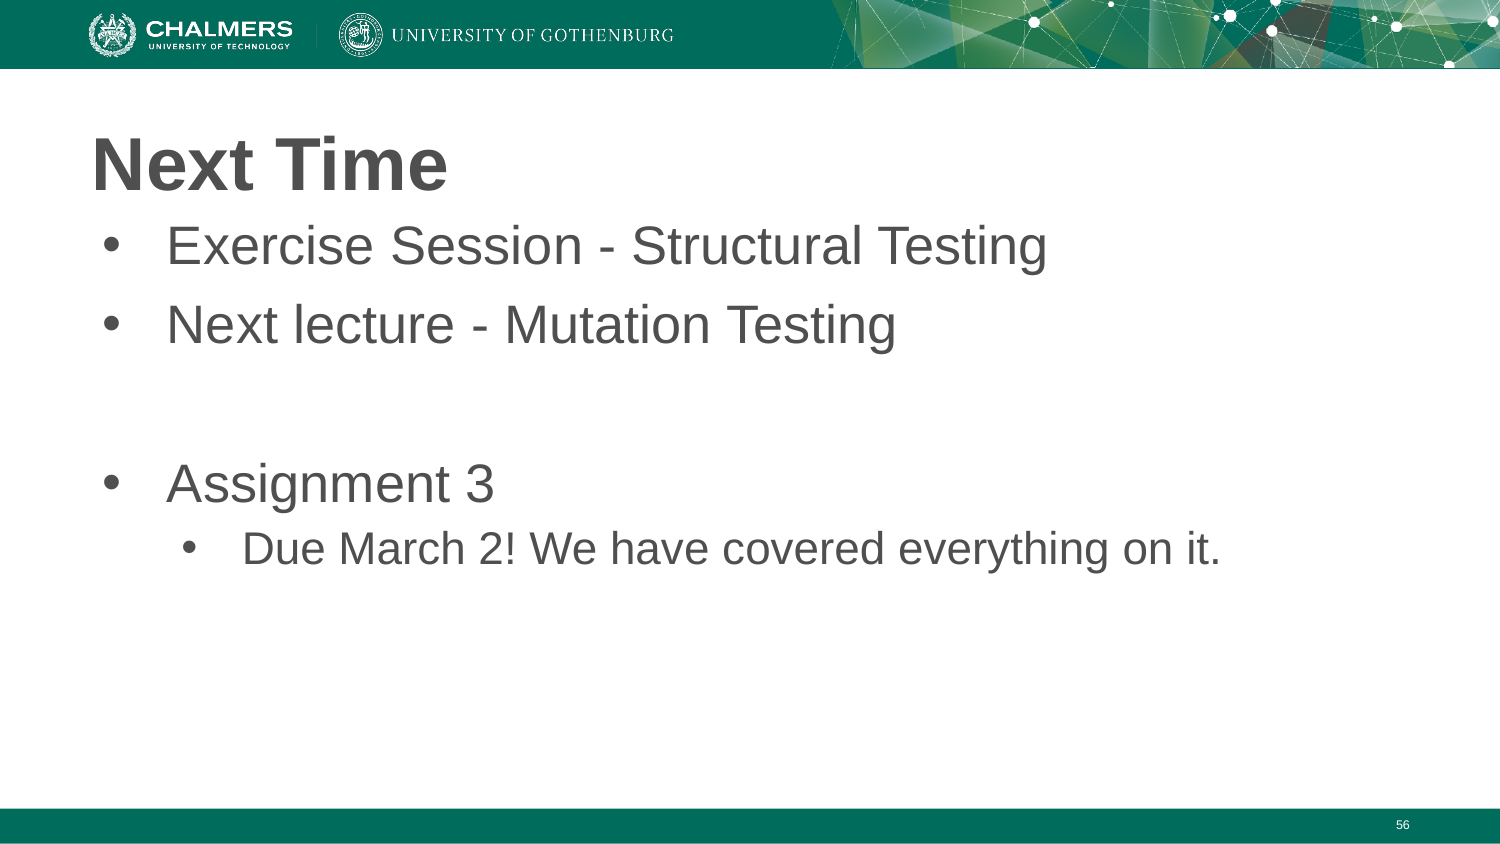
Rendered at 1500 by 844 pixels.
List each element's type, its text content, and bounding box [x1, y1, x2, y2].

slide_number ‹#› [1074, 809, 1425, 844]
picture [759, 0, 1500, 68]
title Next Time [76, 100, 1425, 210]
picture [64, 0, 696, 85]
list Exercise Session - Structural Testing Next lecture - Mutation Testing Assignment 3 Due March 2! We have covered everything on it. [76, 210, 1425, 782]
